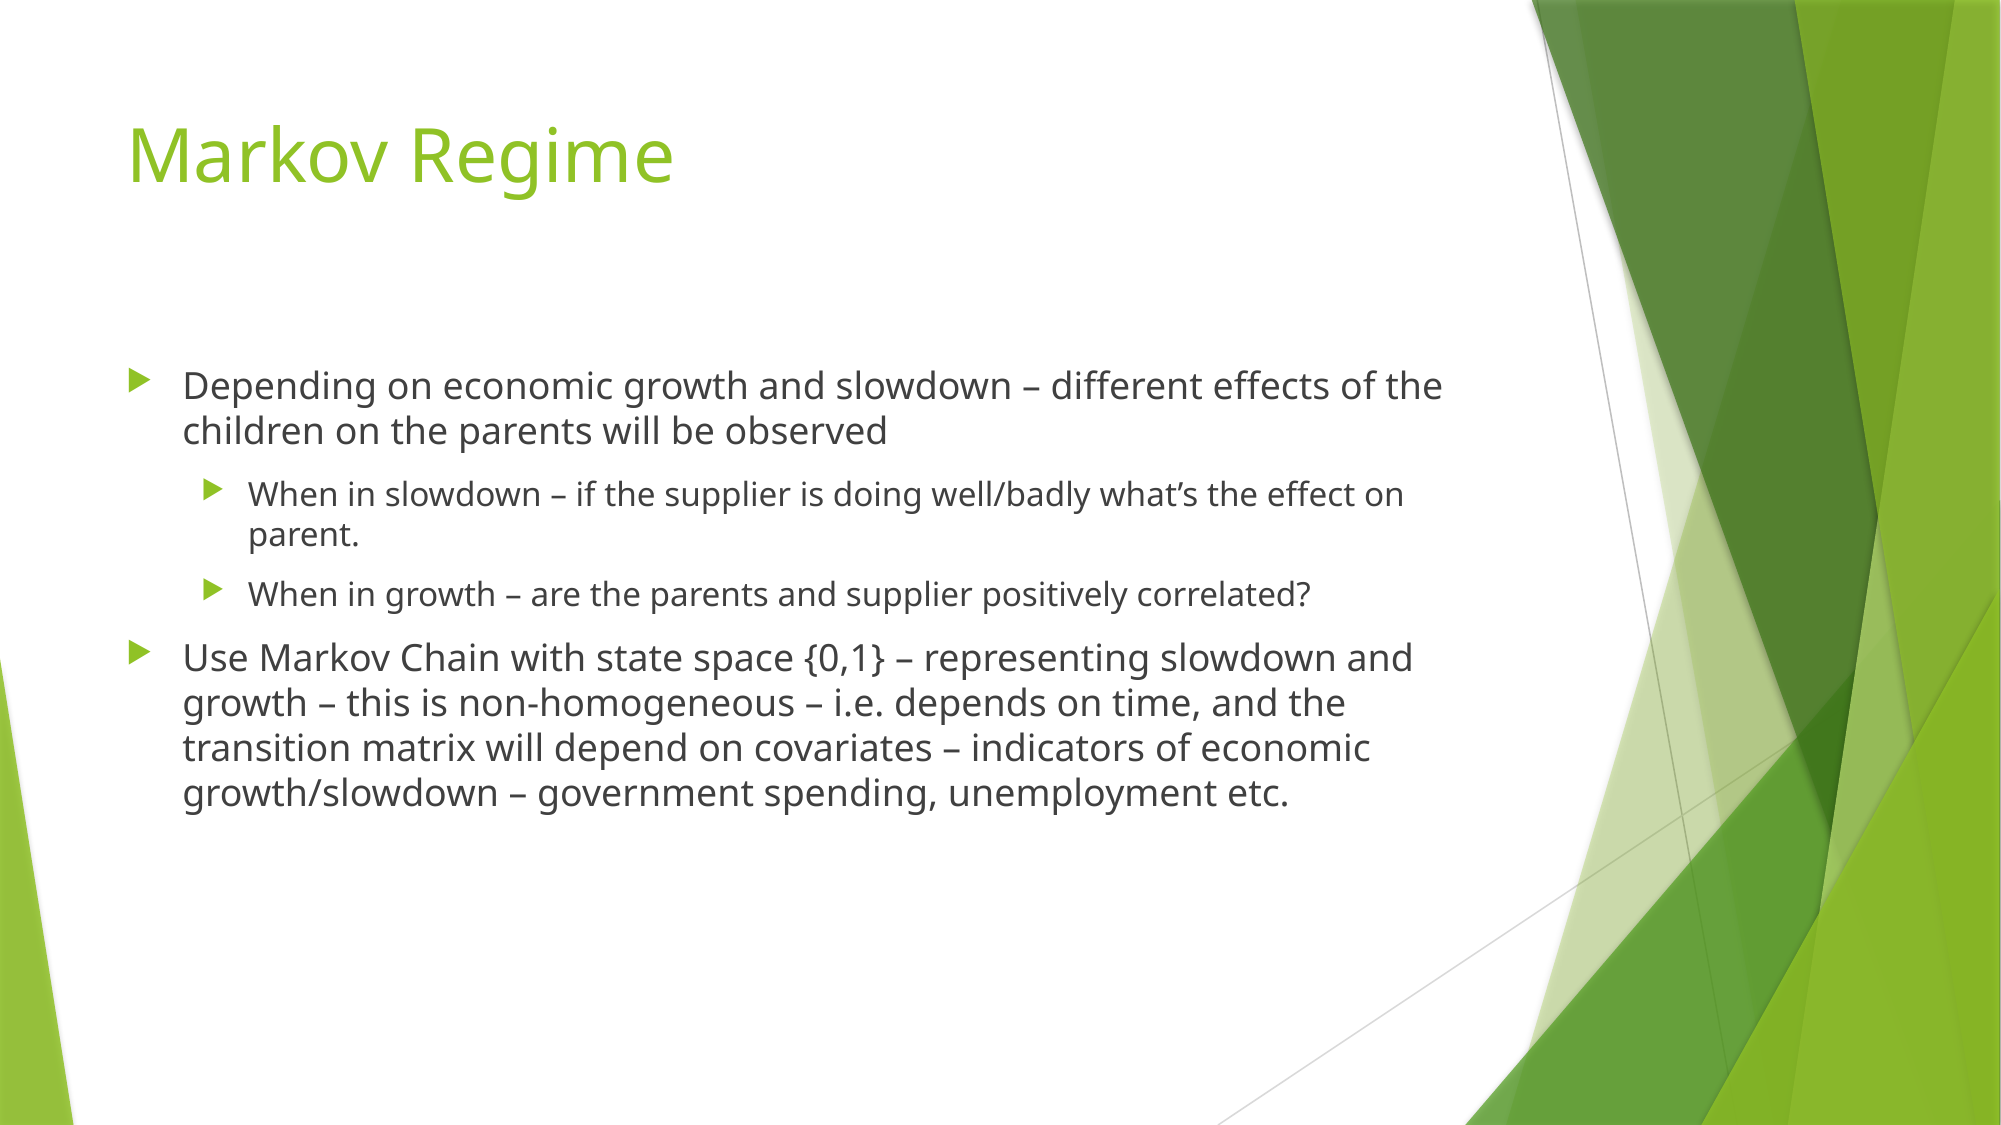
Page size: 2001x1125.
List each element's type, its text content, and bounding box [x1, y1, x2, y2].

list Depending on economic growth and slowdown – different effects of the children on the parents will be observed When in slowdown – if the supplier is doing well/badly what’s the effect on parent. When in growth – are the parents and supplier positively correlated? Use Markov Chain with state space {0,1} – representing slowdown and growth – this is non-homogeneous – i.e. depends on time, and the transition matrix will depend on covariates – indicators of economic growth/slowdown – government spending, unemployment etc. [111, 354, 1522, 992]
title Markov Regime [111, 99, 1522, 317]
